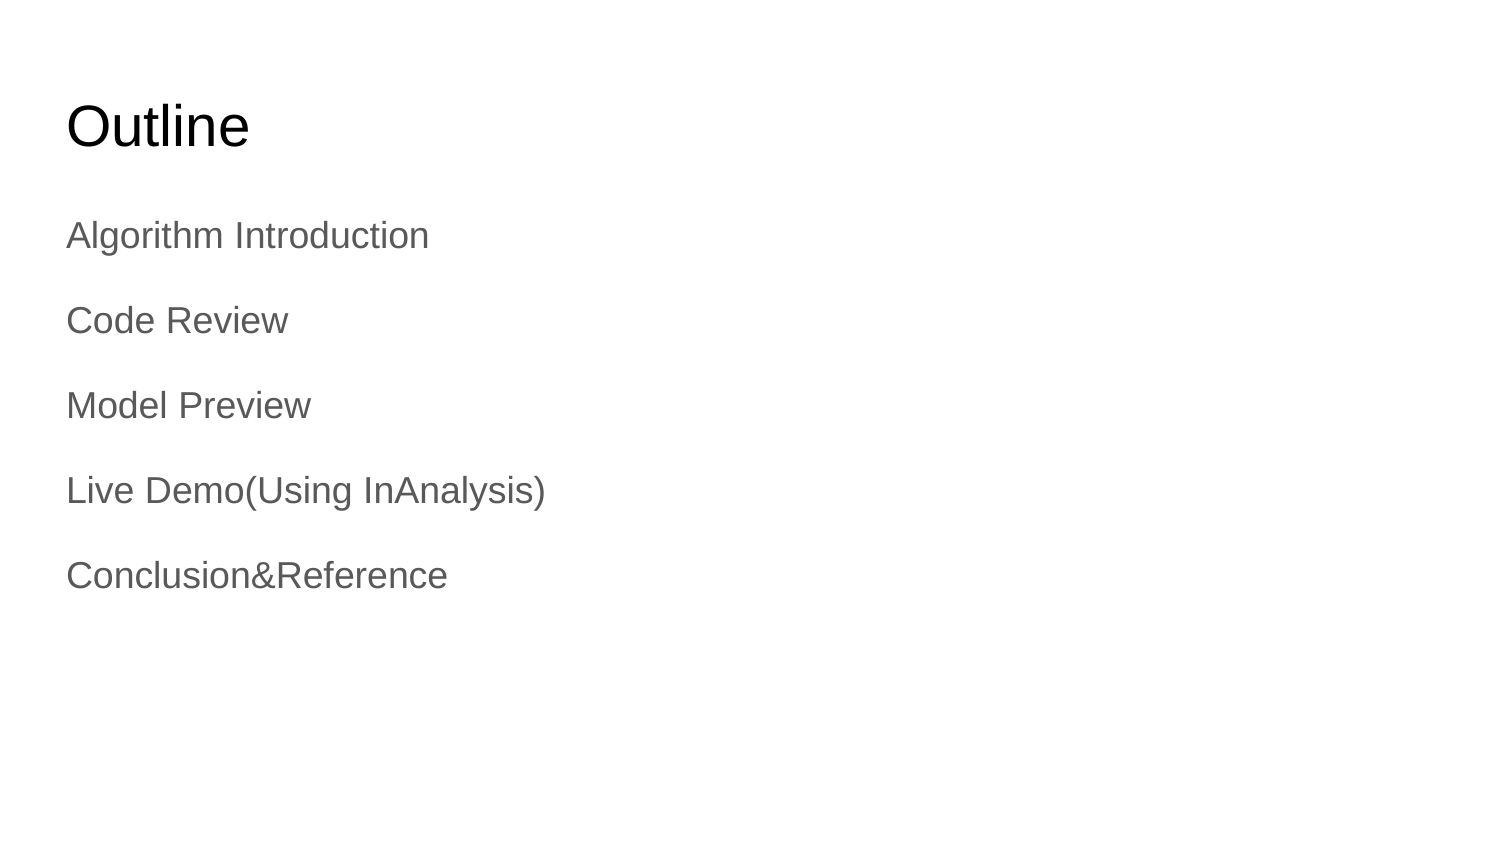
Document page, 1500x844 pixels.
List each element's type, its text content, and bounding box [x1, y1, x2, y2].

list Algorithm Introduction Code Review Model Preview Live Demo(Using InAnalysis) Conclusion&Reference [51, 189, 1449, 750]
title Outline [51, 72, 1449, 167]
